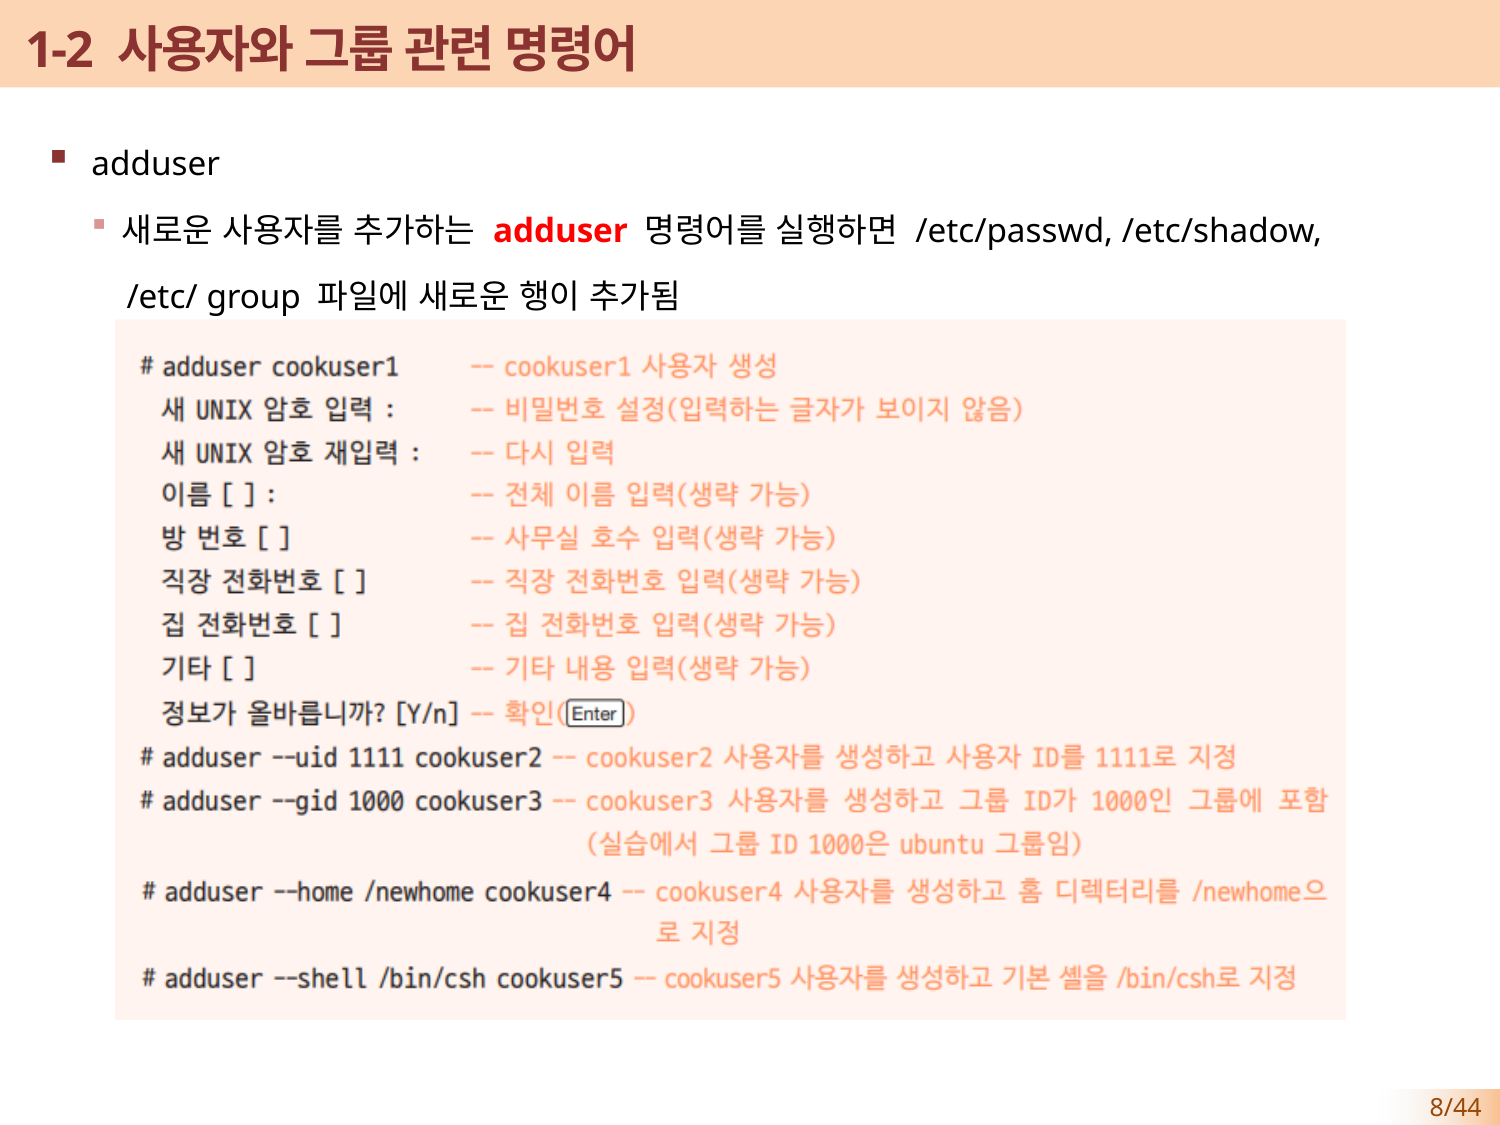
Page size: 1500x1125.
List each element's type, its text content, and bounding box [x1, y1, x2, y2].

list adduser 새로운 사용자를 추가하는 adduser 명령어를 실행하면 /etc/passwd, /etc/shadow, /etc/ group 파일에 새로운 행이 추가됨 [18, 126, 1460, 1057]
title 1-2 사용자와 그룹 관련 명령어 [10, 8, 1260, 87]
picture [114, 318, 1347, 1020]
